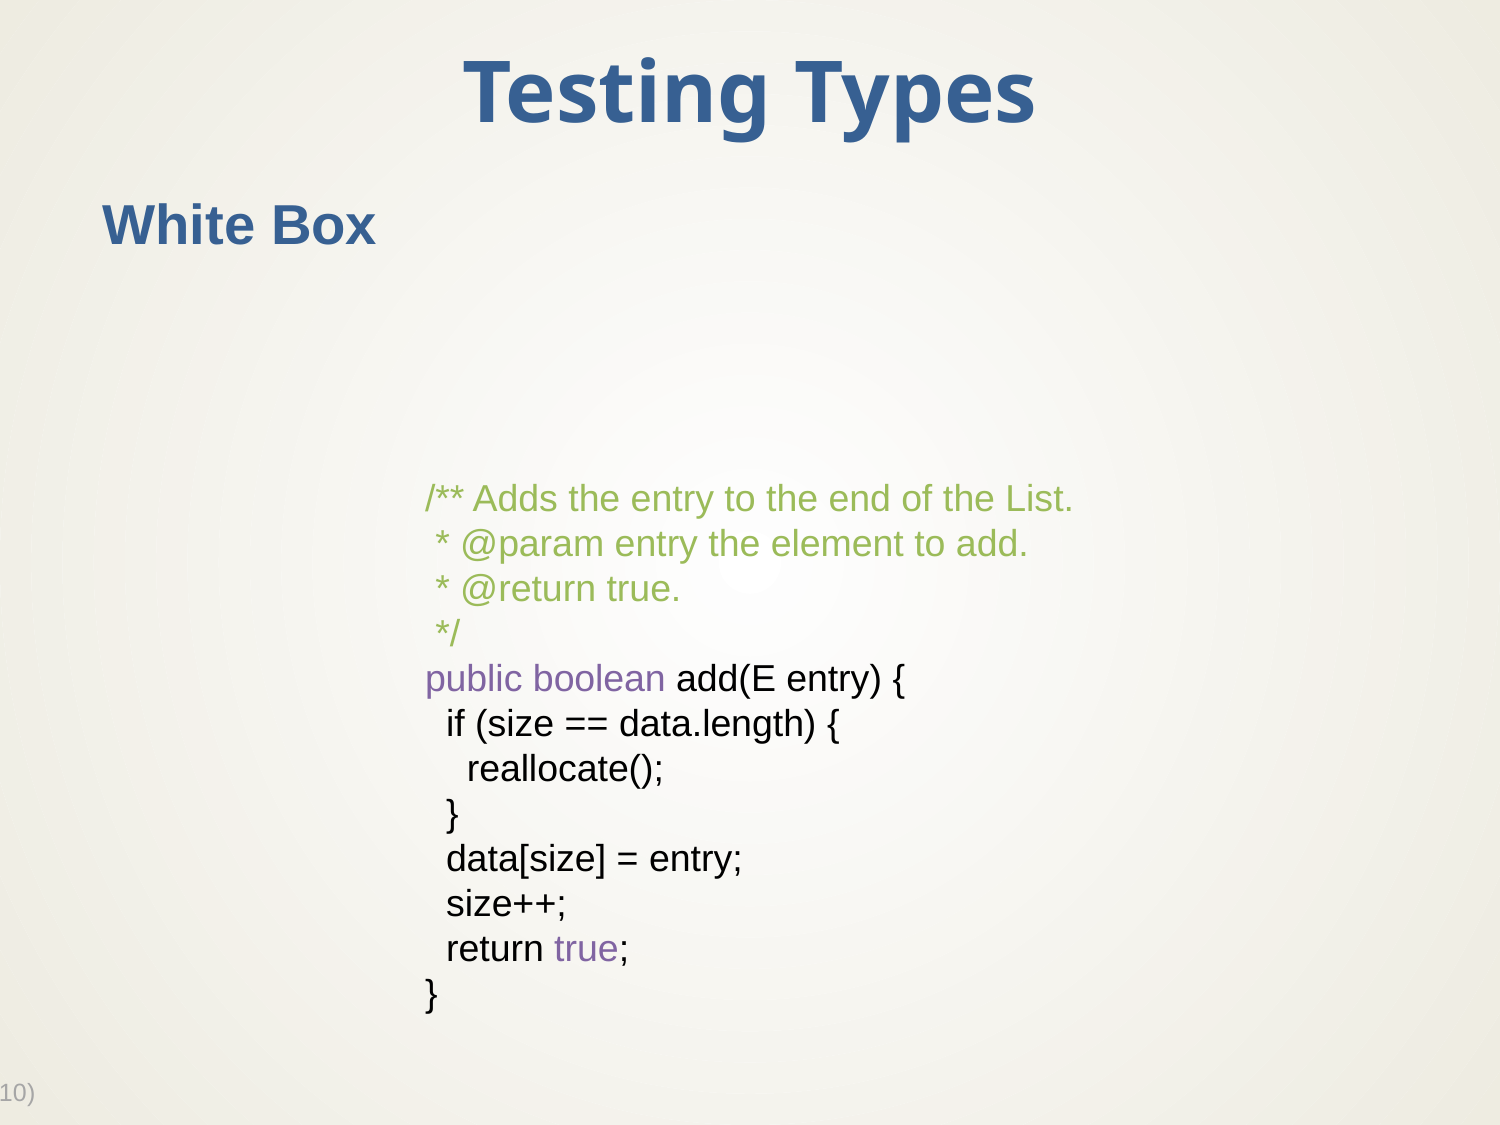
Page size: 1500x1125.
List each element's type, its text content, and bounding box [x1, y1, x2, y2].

title Testing Types [0, 24, 1500, 166]
list White Box [56, 187, 1444, 1036]
text_box /** Adds the entry to the end of the List. * @param entry the element to add. * @return true. */ public boolean add(E entry) { if (size == data.length) { reallocate(); } data[size] = entry; size++; return true; } [410, 467, 1090, 1022]
